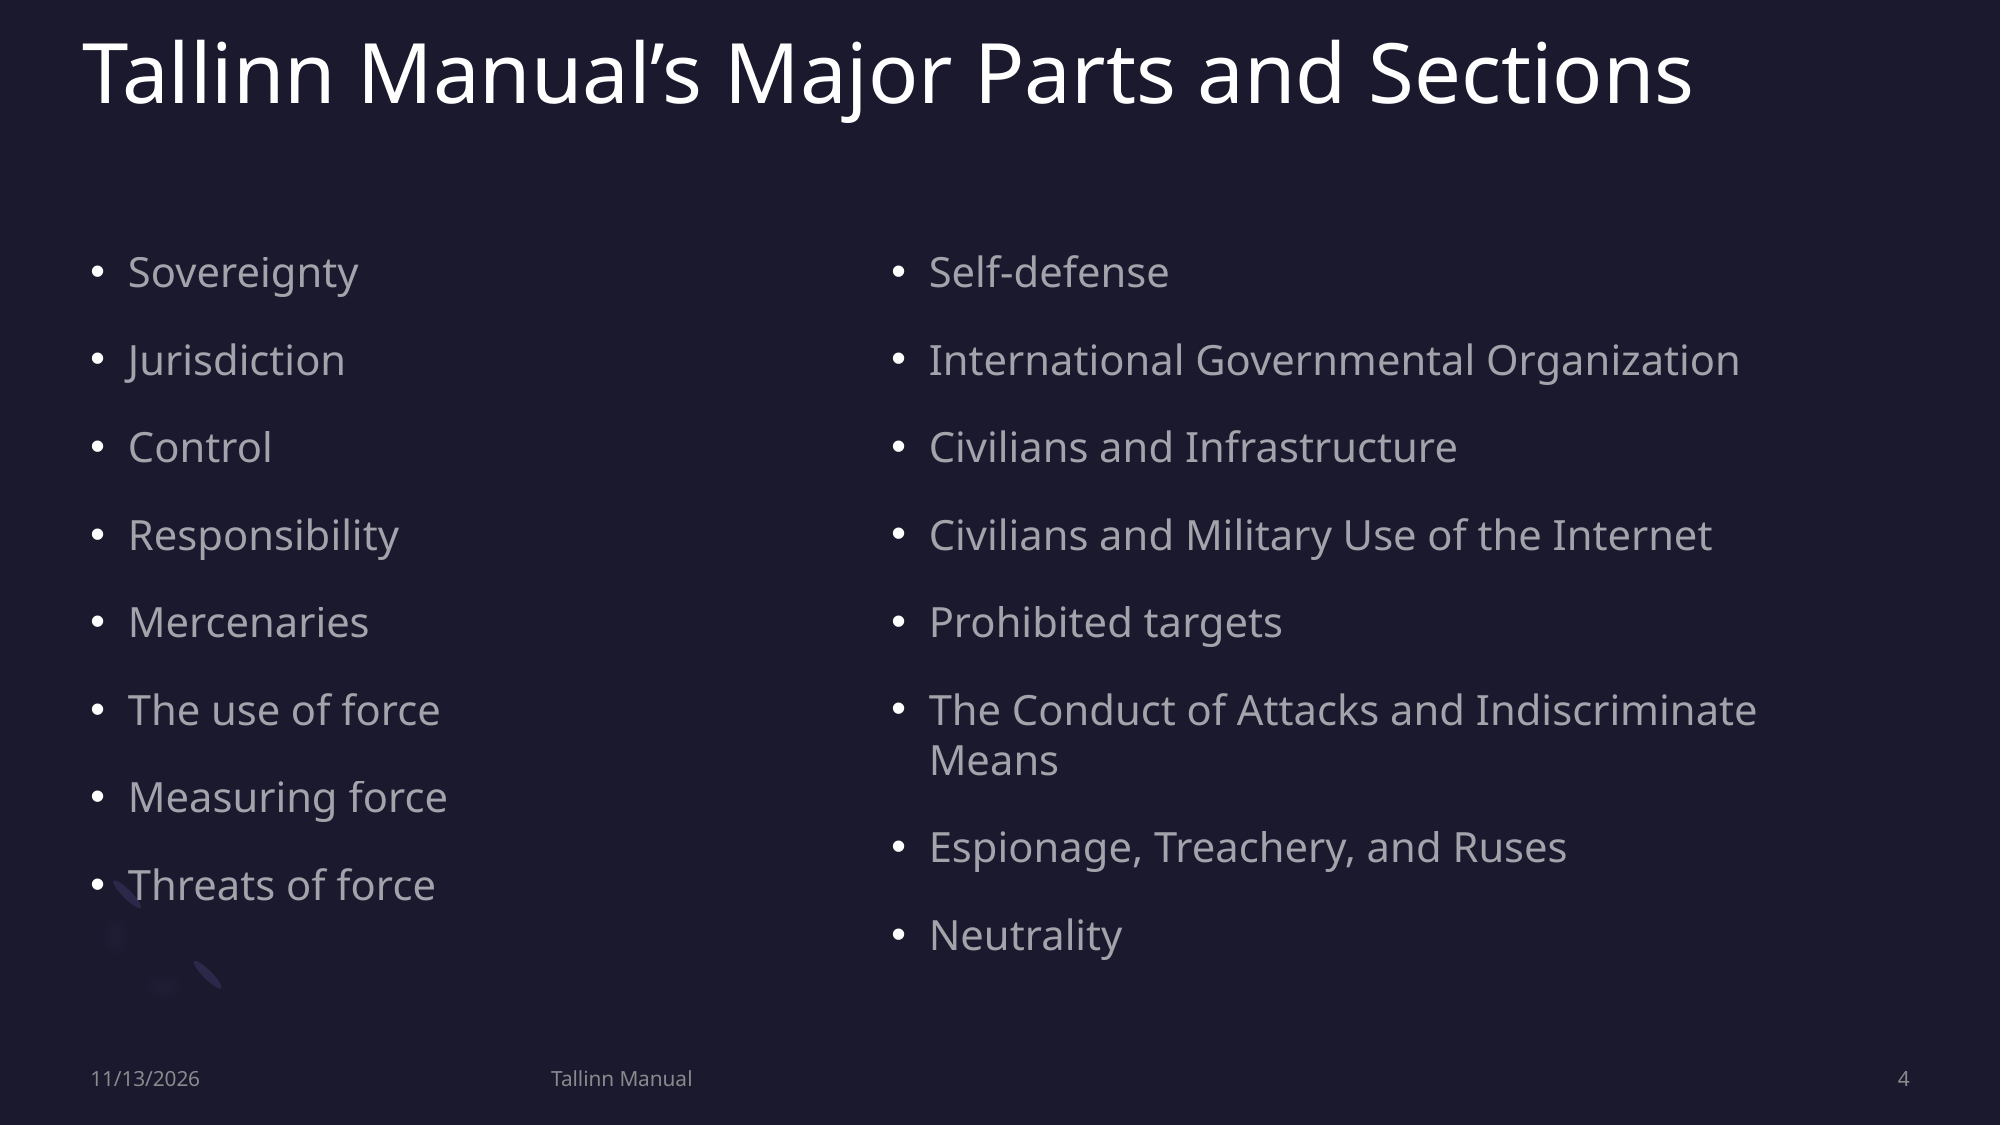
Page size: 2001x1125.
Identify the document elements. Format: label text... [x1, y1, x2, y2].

text_box Self-defense International Governmental Organization Civilians and Infrastructure Civilians and Military Use of the Internet Prohibited targets The Conduct of Attacks and Indiscriminate Means Espionage, Treachery, and Ruses Neutrality [891, 246, 1795, 966]
title Tallinn Manual’s Major Parts and Sections [82, 31, 1902, 126]
footer Tallinn Manual [551, 1067, 1598, 1093]
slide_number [90, 1067, 522, 1093]
slide_number 4 [1632, 1067, 1910, 1093]
list Sovereignty Jurisdiction Control Responsibility Mercenaries The use of force Measuring force Threats of force [90, 246, 797, 966]
